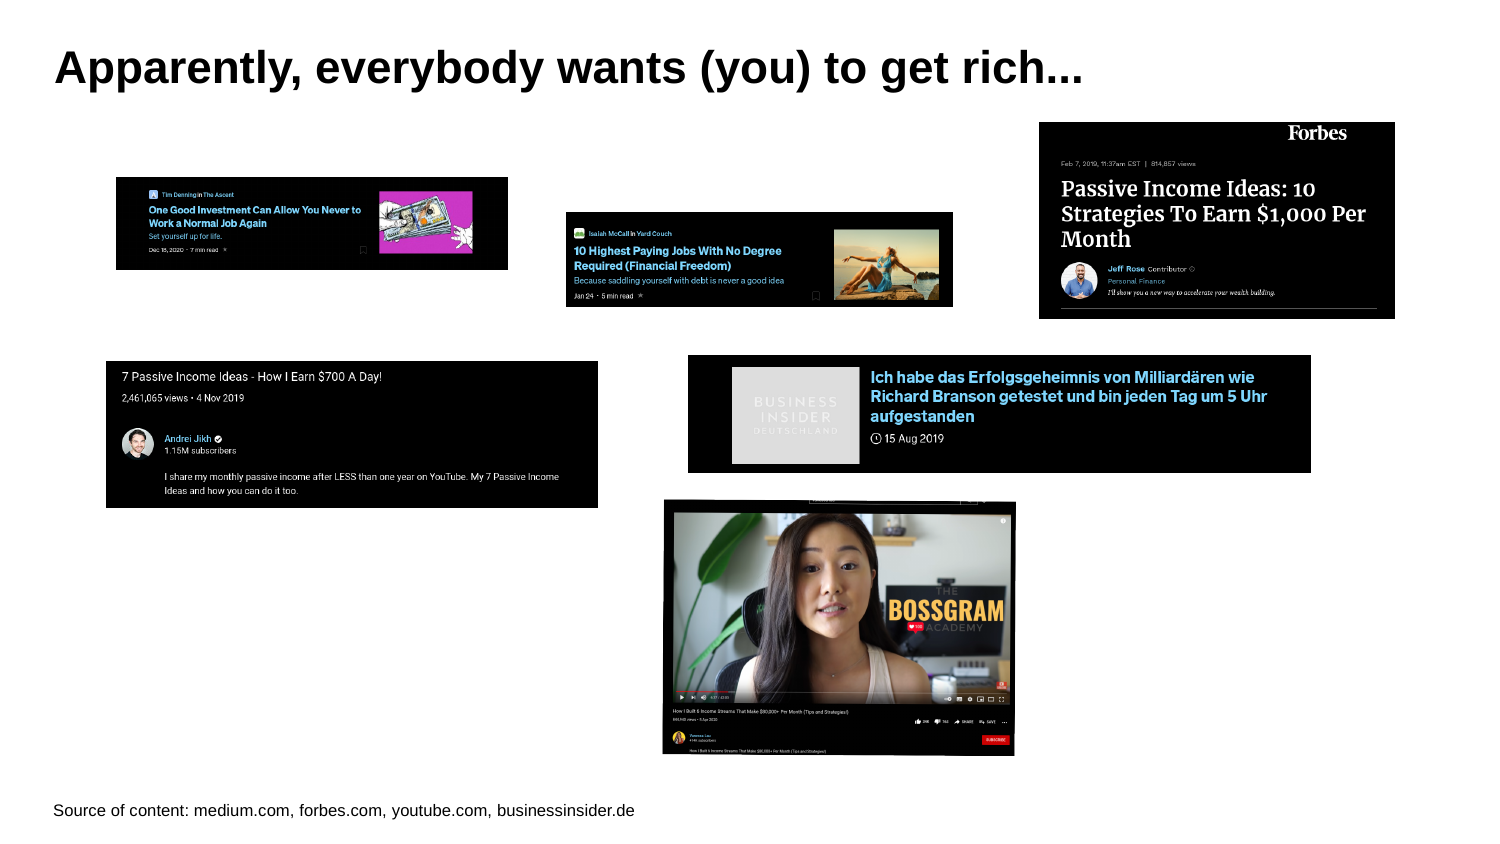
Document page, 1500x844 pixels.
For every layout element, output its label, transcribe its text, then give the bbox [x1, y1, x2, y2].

text_box Apparently, everybody wants (you) to get rich... [54, 38, 1447, 89]
picture [687, 355, 1312, 473]
picture [566, 212, 953, 308]
picture [106, 360, 598, 509]
text_box Source of content: medium.com, forbes.com, youtube.com, businessinsider.de [53, 800, 1447, 844]
picture [663, 500, 1016, 756]
picture [1039, 121, 1395, 320]
picture [116, 176, 509, 270]
